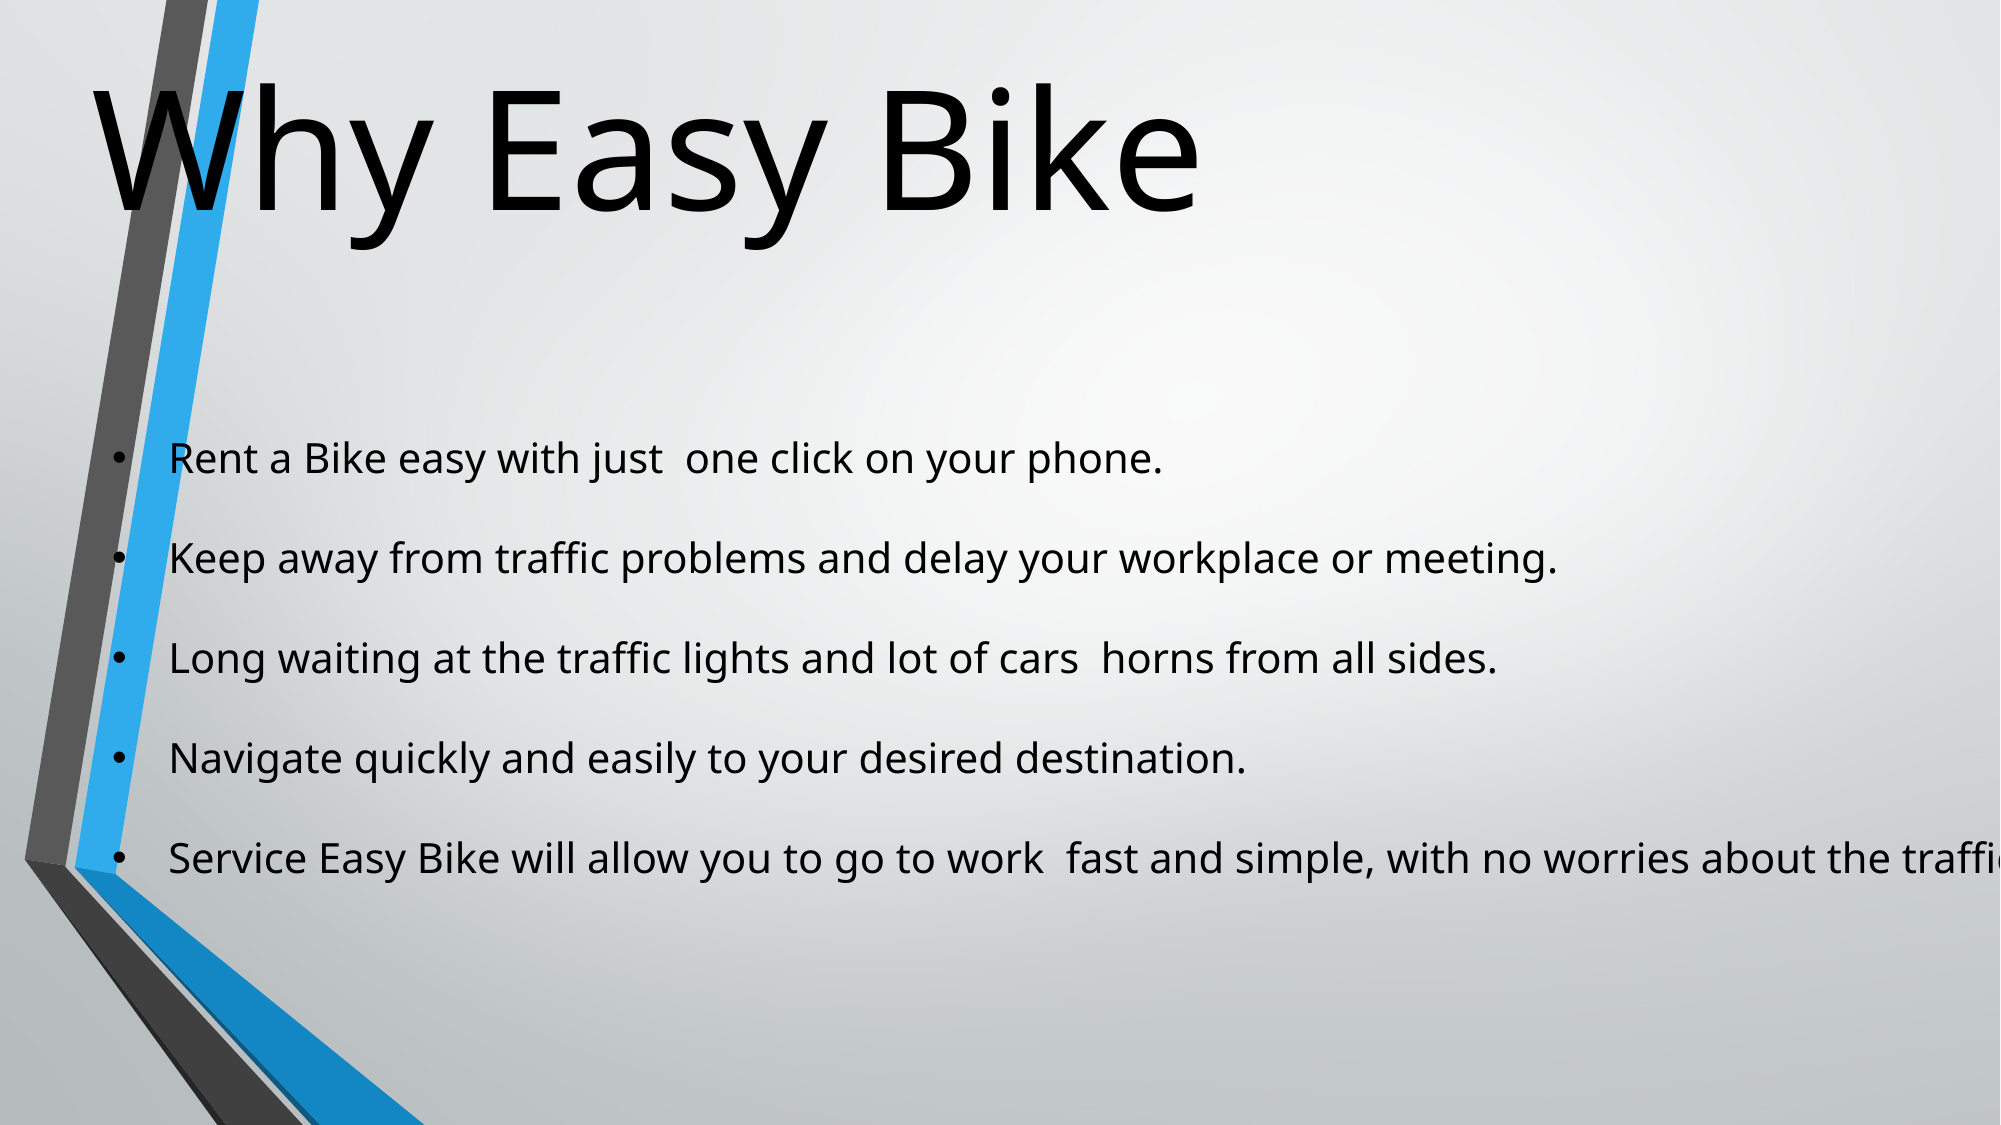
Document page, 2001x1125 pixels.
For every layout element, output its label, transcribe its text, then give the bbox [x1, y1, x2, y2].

text_box Rent a Bike easy with just one click on your phone. Keep away from traffic problems and delay your workplace or meeting. Long waiting at the traffic lights and lot of cars horns from all sides. Navigate quickly and easily to your desired destination. Service Easy Bike will allow you to go to work fast and simple, with no worries about the traffic. [97, 424, 2000, 940]
title Why Easy Bike [0, 0, 1471, 288]
